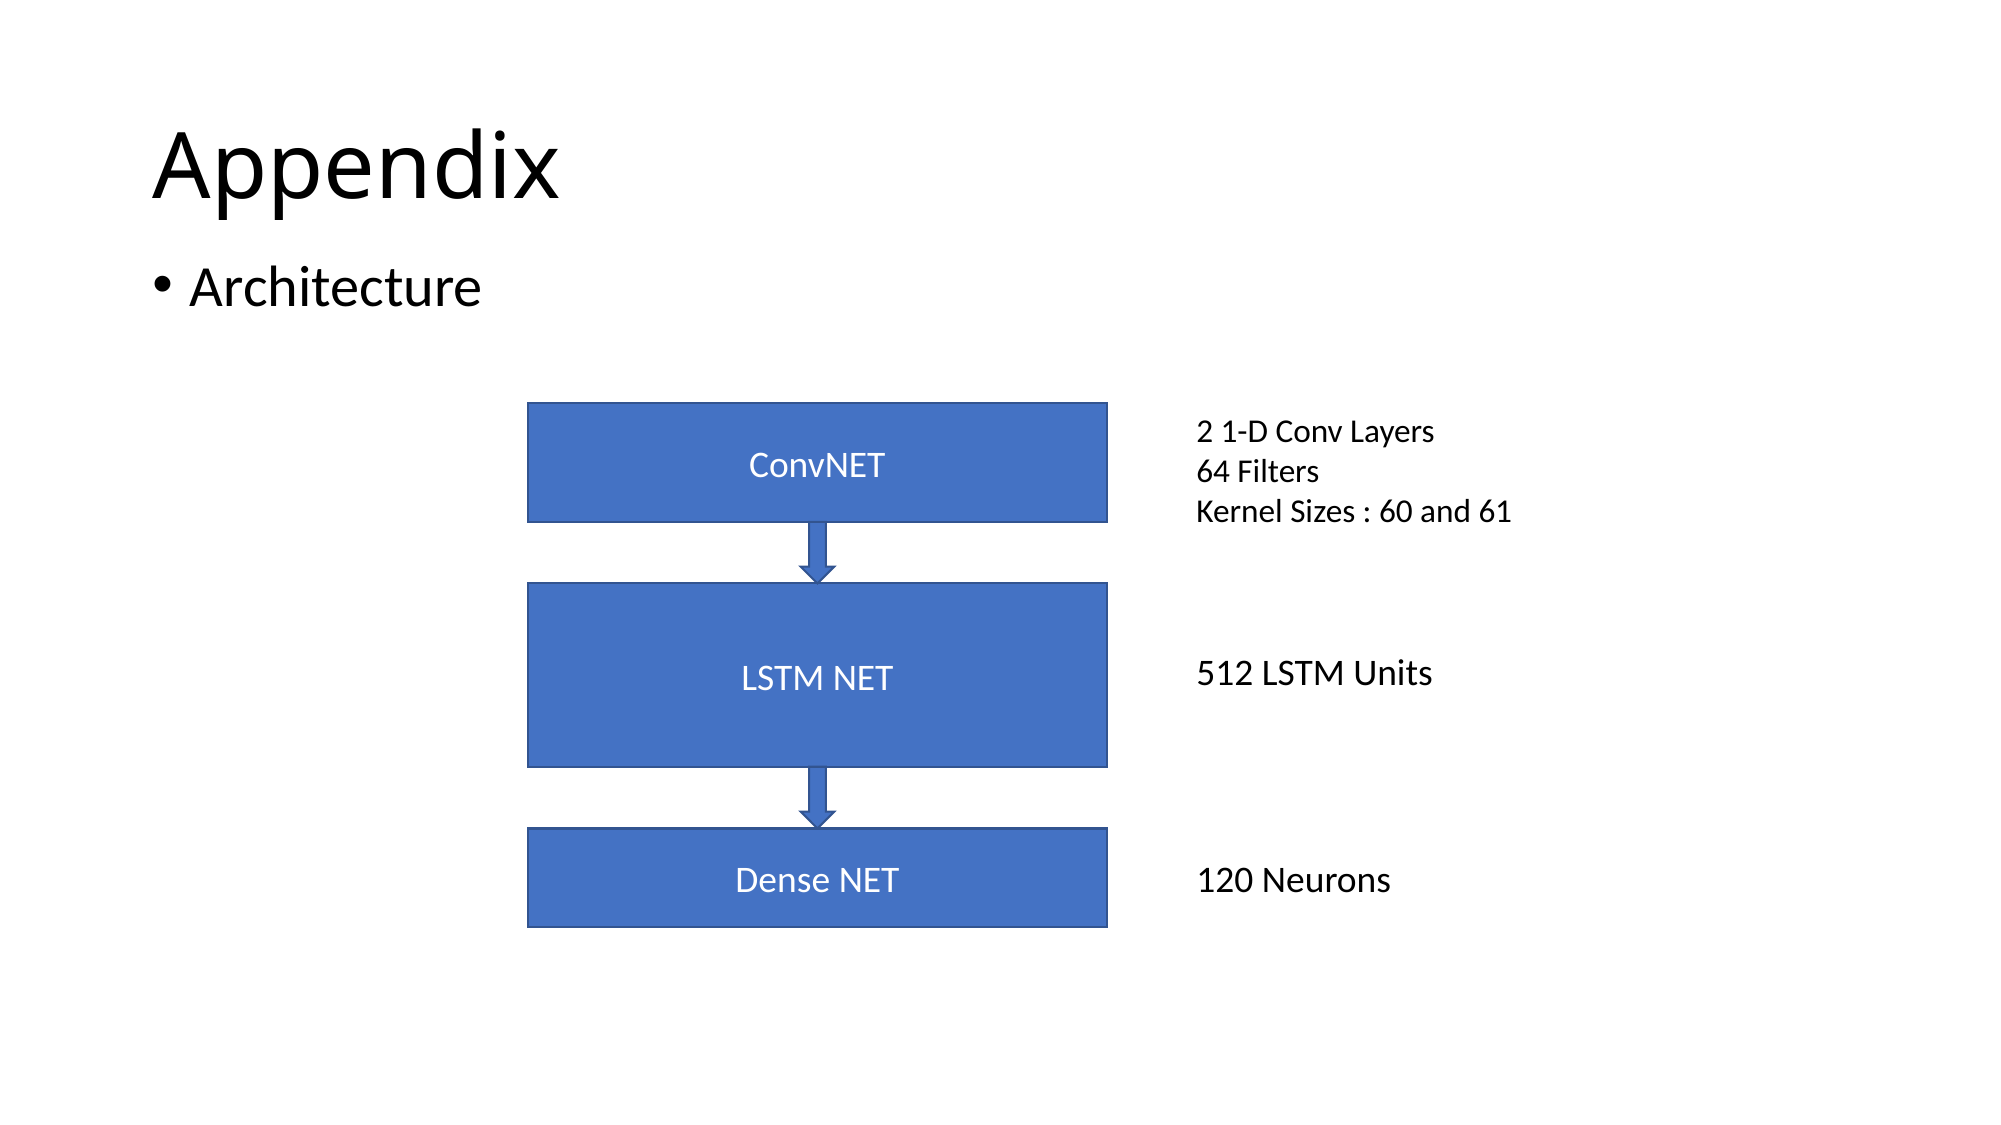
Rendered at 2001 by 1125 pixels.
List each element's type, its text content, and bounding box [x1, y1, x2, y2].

title Appendix [137, 59, 1863, 248]
text_box 2 1-D Conv Layers 64 Filters Kernel Sizes : 60 and 61 [1181, 402, 1680, 537]
text_box LSTM NET [527, 582, 1108, 768]
text_box ConvNET [527, 402, 1108, 523]
text_box [798, 520, 837, 585]
text_box 120 Neurons [1181, 847, 1680, 907]
text_box 512 LSTM Units [1181, 640, 1680, 701]
list Architecture [137, 248, 1863, 1014]
text_box [798, 765, 837, 830]
text_box Dense NET [527, 827, 1108, 928]
